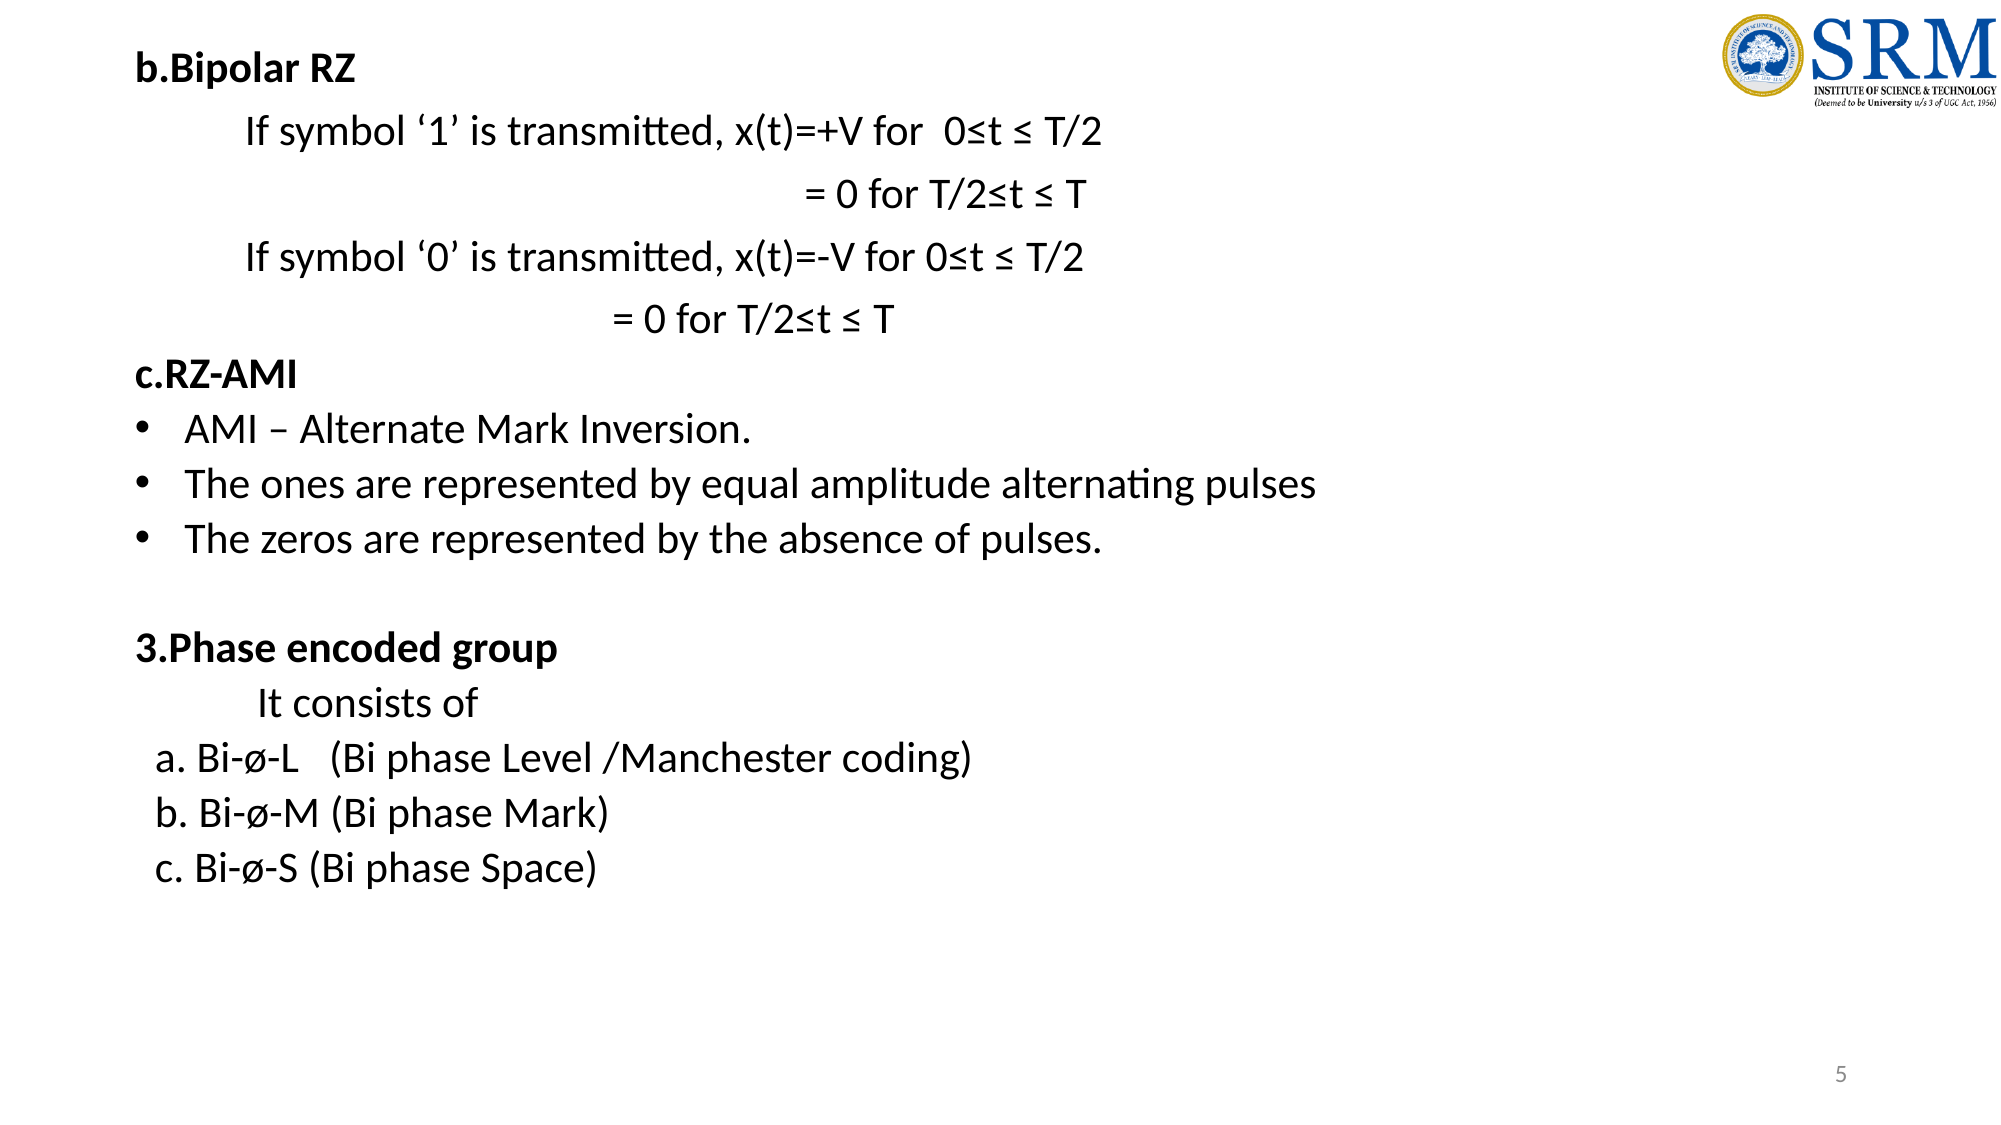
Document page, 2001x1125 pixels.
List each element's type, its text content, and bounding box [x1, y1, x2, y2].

list b.Bipolar RZ If symbol ‘1’ is transmitted, x(t)=+V for 0≤t ≤ T/2 = 0 for T/2≤t ≤ T If symbol ‘0’ is transmitted, x(t)=-V for 0≤t ≤ T/2 = 0 for T/2≤t ≤ T c.RZ-AMI AMI – Alternate Mark Inversion. The ones are represented by equal amplitude alternating pulses The zeros are represented by the absence of pulses. 3.Phase encoded group It consists of a. Bi-ø-L (Bi phase Level /Manchester coding) b. Bi-ø-M (Bi phase Mark) c. Bi-ø-S (Bi phase Space) [119, 37, 1863, 1105]
picture [1721, 10, 2000, 109]
slide_number 5 [1412, 1042, 1863, 1103]
